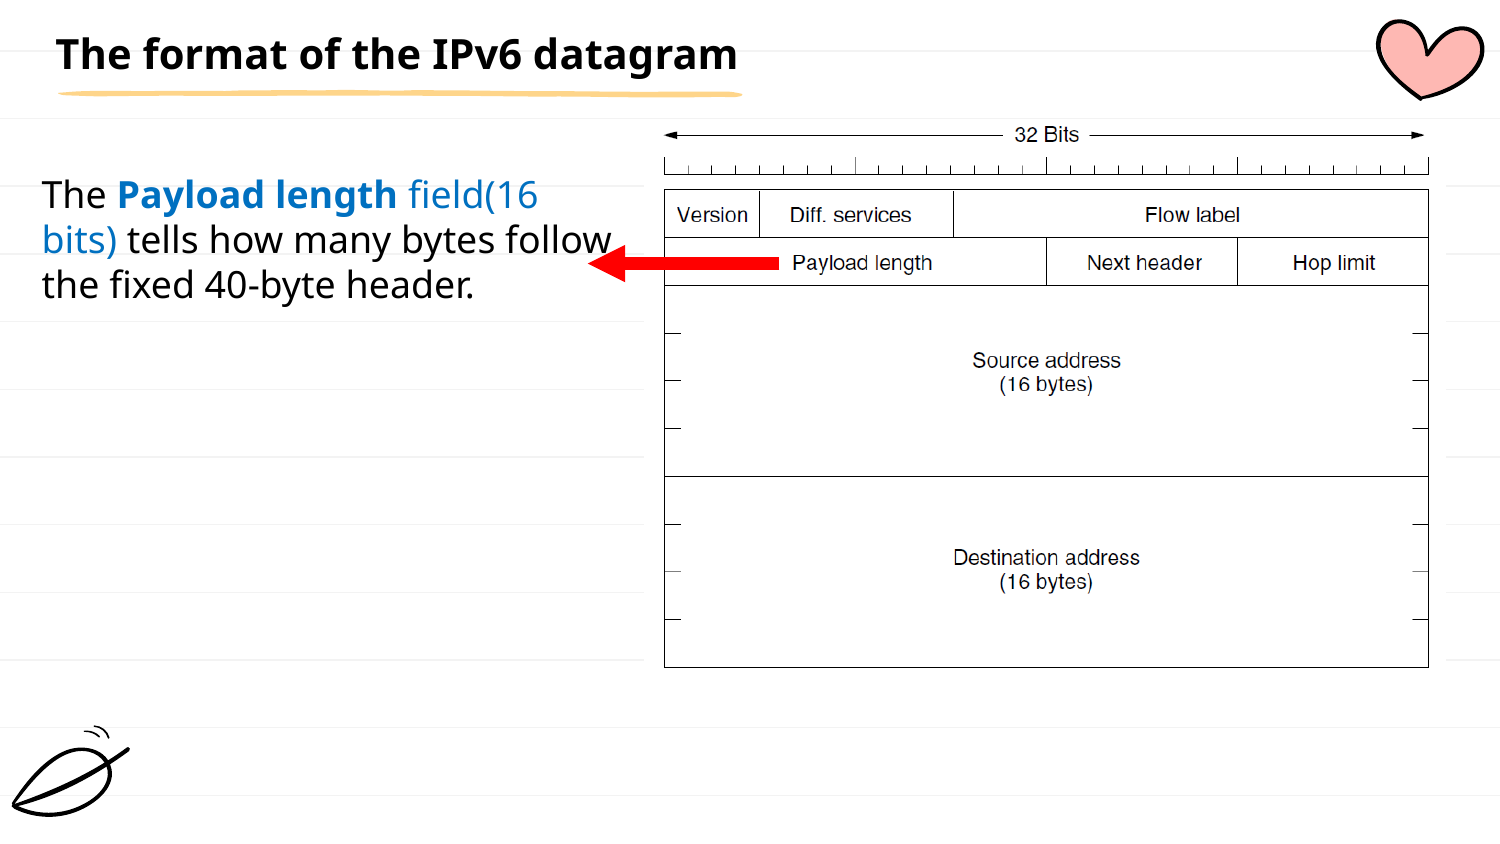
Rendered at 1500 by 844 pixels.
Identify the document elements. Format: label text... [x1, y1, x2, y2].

text_box The format of the IPv6 datagram [0, 12, 769, 92]
subtitle The Payload length field(16 bits) tells how many bytes follow the fixed 40-byte header. [26, 155, 637, 688]
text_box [1360, 19, 1489, 102]
picture [643, 120, 1446, 673]
text_box [58, 89, 743, 98]
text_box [10, 725, 132, 818]
